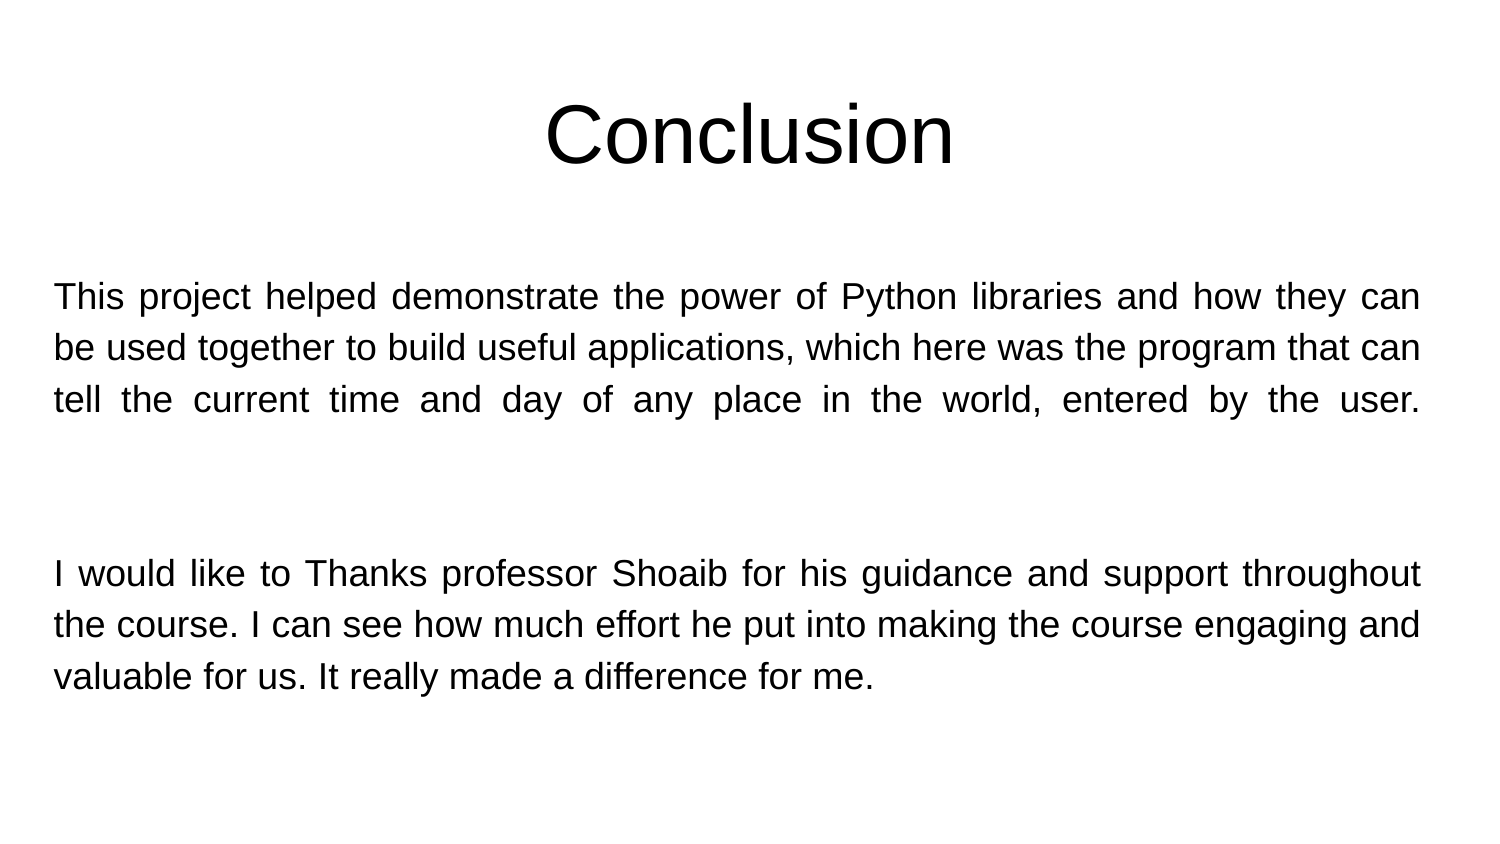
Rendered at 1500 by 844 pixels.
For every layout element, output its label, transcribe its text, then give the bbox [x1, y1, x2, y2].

title Conclusion [51, 48, 1449, 196]
subtitle This project helped demonstrate the power of Python libraries and how they can be used together to build useful applications, which here was the program that can tell the current time and day of any place in the world, entered by the user. I would like to Thanks professor Shoaib for his guidance and support throughout the course. I can see how much effort he put into making the course engaging and valuable for us. It really made a difference for me. [38, 249, 1437, 827]
